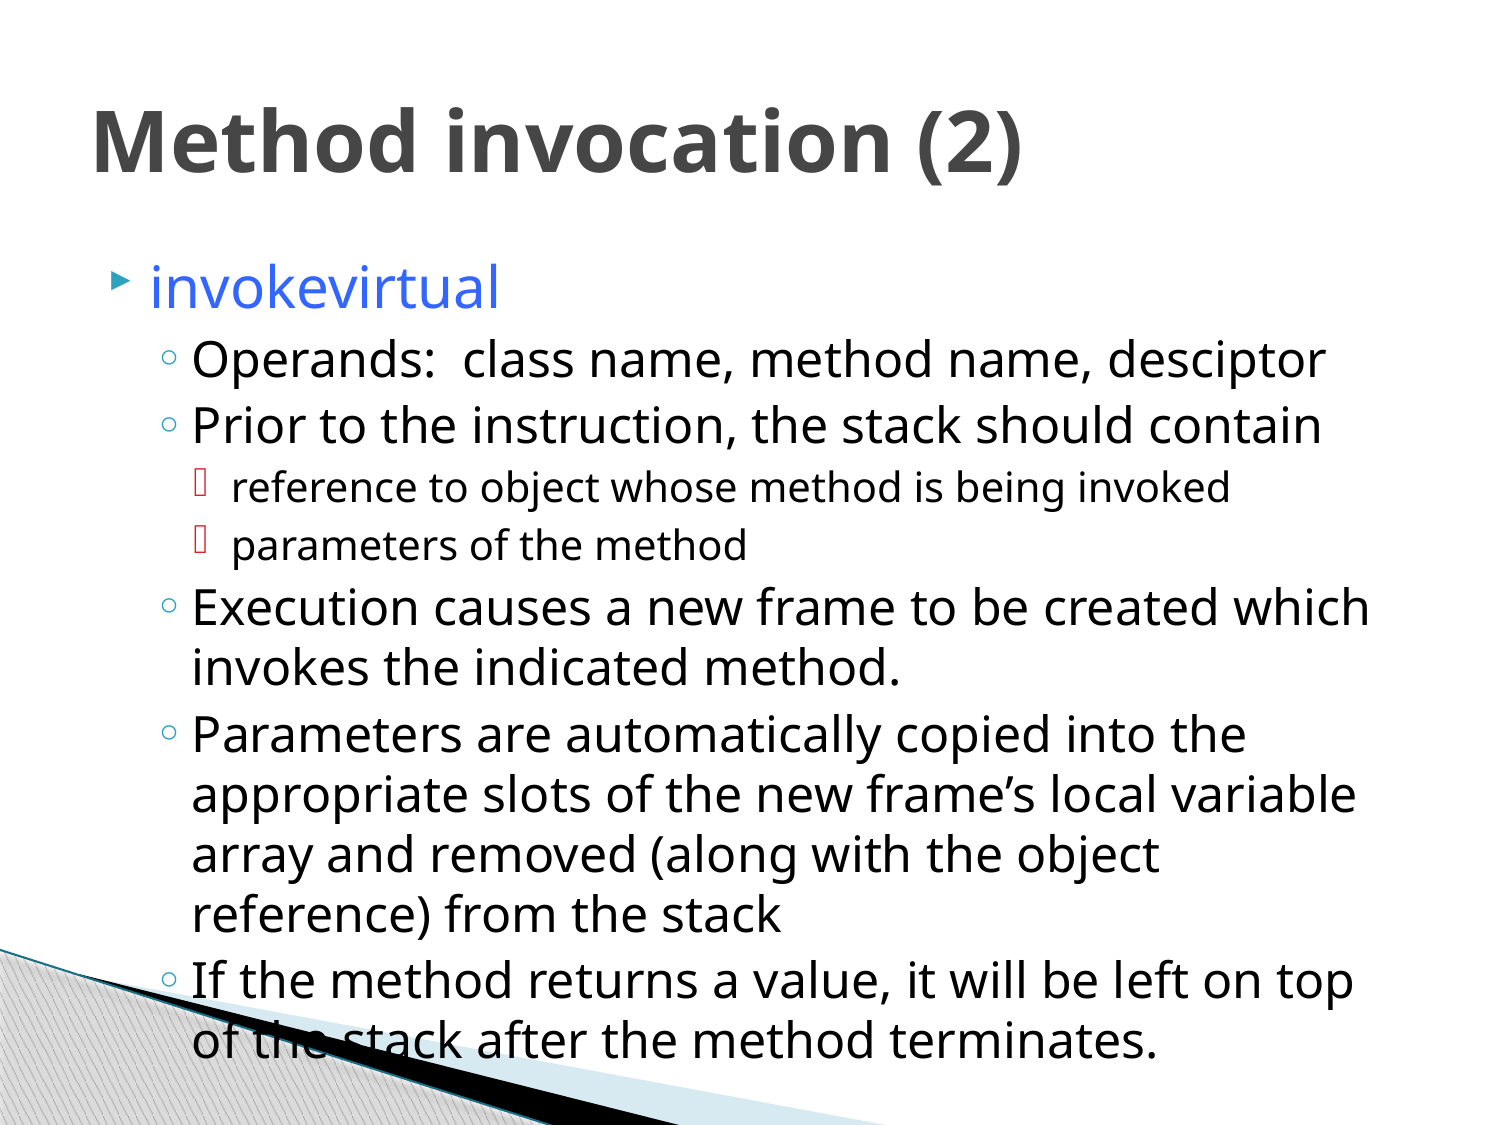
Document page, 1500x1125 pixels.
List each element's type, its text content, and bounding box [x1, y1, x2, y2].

list invokevirtual Operands: class name, method name, desciptor Prior to the instruction, the stack should contain reference to object whose method is being invoked parameters of the method Execution causes a new frame to be created which invokes the indicated method. Parameters are automatically copied into the appropriate slots of the new frame’s local variable array and removed (along with the object reference) from the stack If the method returns a value, it will be left on top of the stack after the method terminates. [74, 242, 1426, 986]
title Method invocation (2) [75, 45, 1425, 233]
